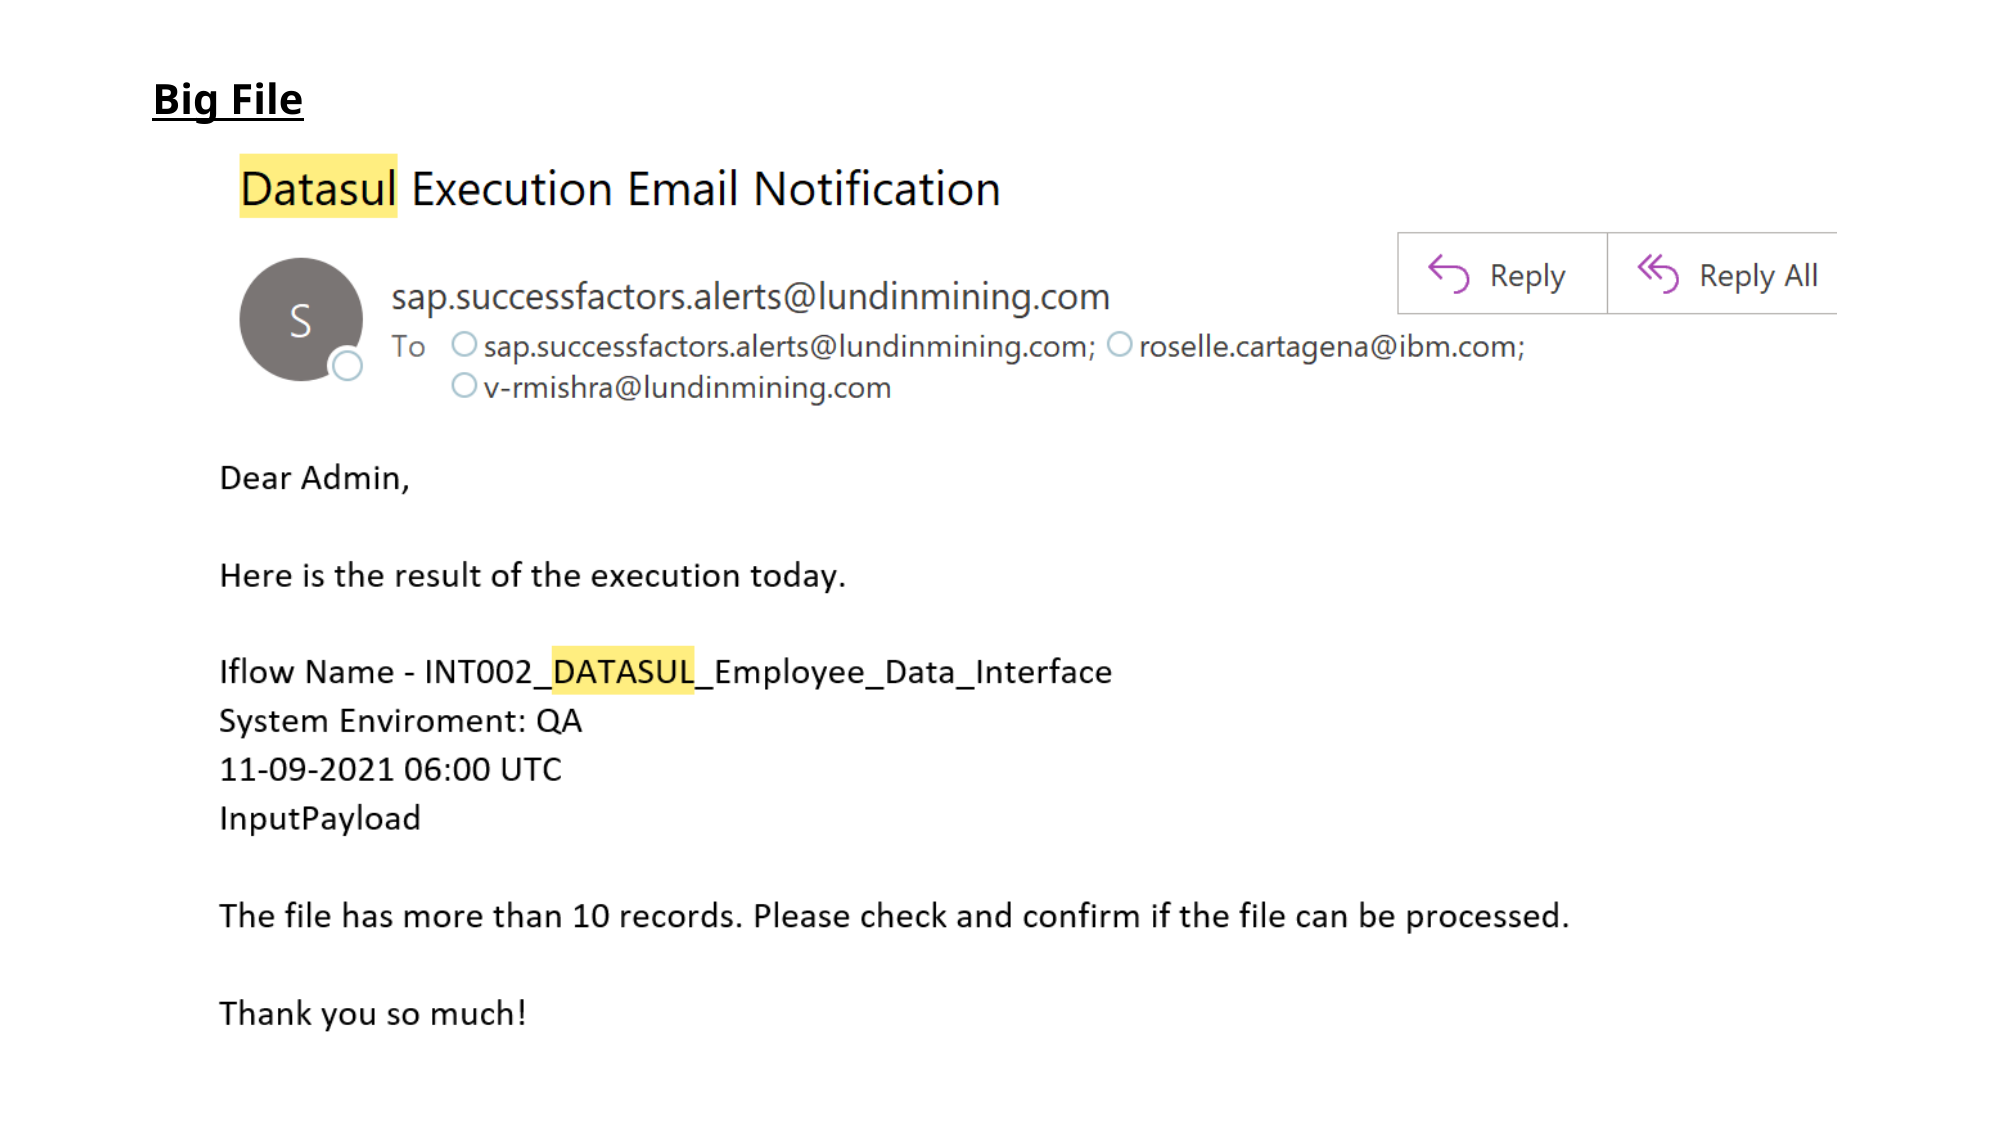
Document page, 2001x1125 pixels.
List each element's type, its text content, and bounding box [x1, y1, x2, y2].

title Big File [137, 59, 1863, 142]
picture [205, 141, 1837, 1079]
